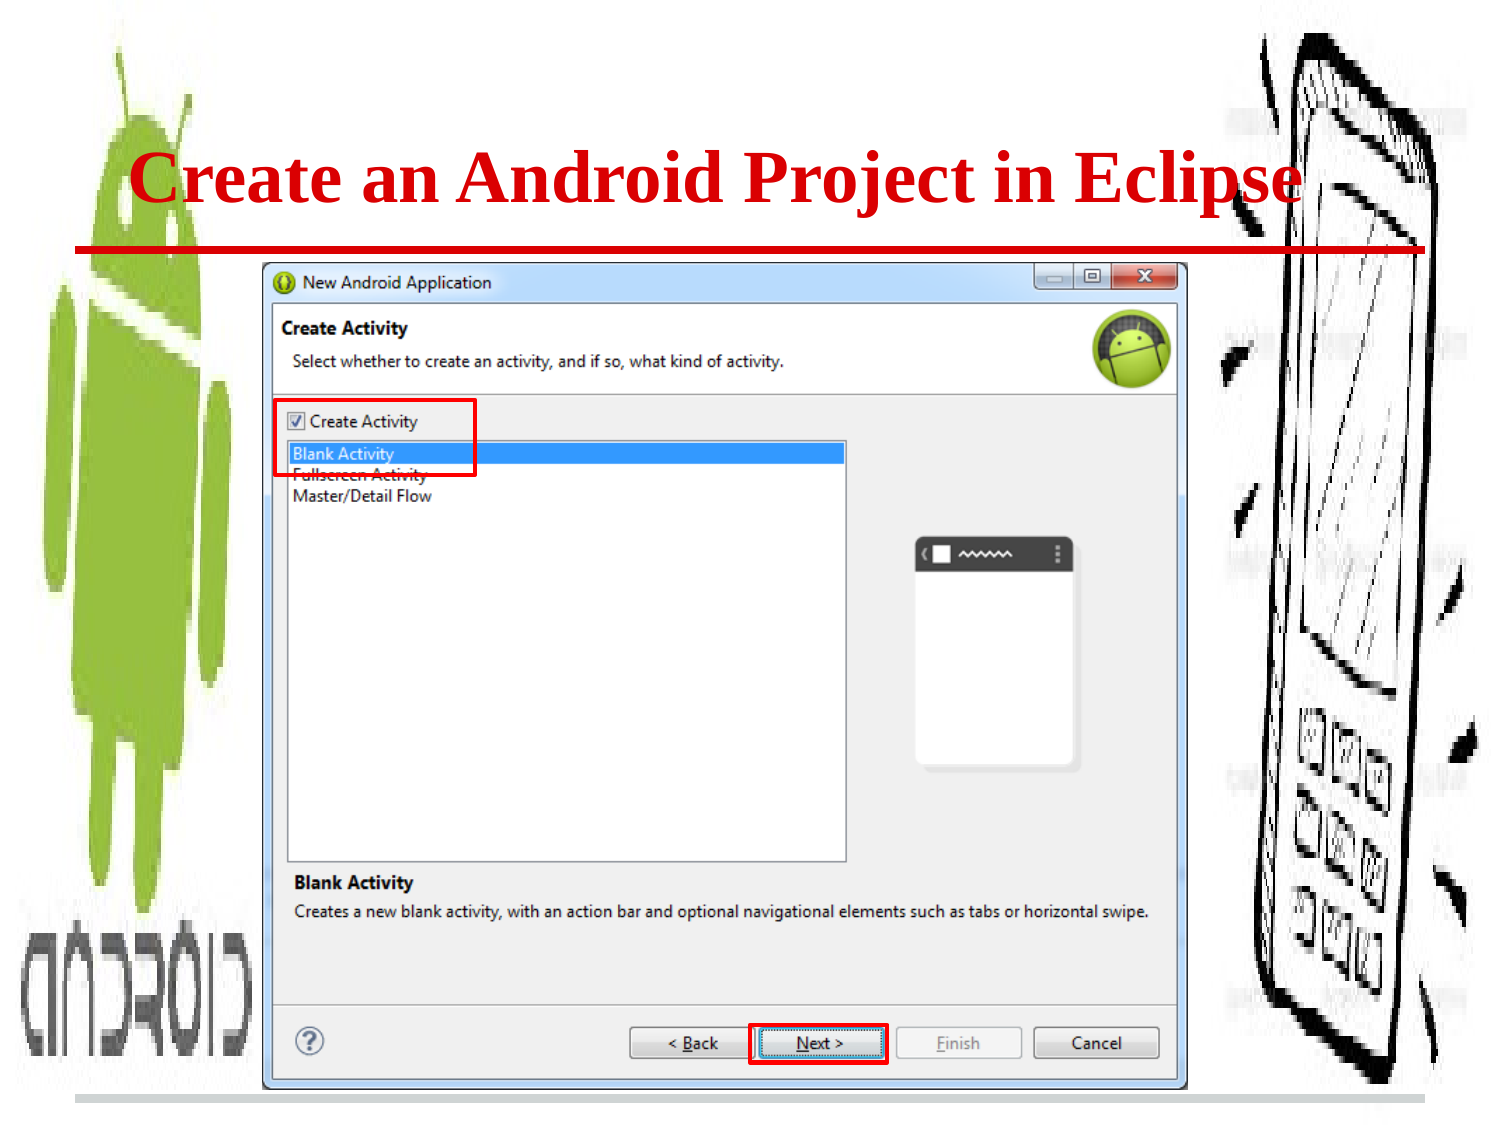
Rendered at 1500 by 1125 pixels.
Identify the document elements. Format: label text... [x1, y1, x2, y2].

title Create an Android Project in Eclipse [75, 45, 1425, 233]
picture [0, 0, 1500, 1125]
